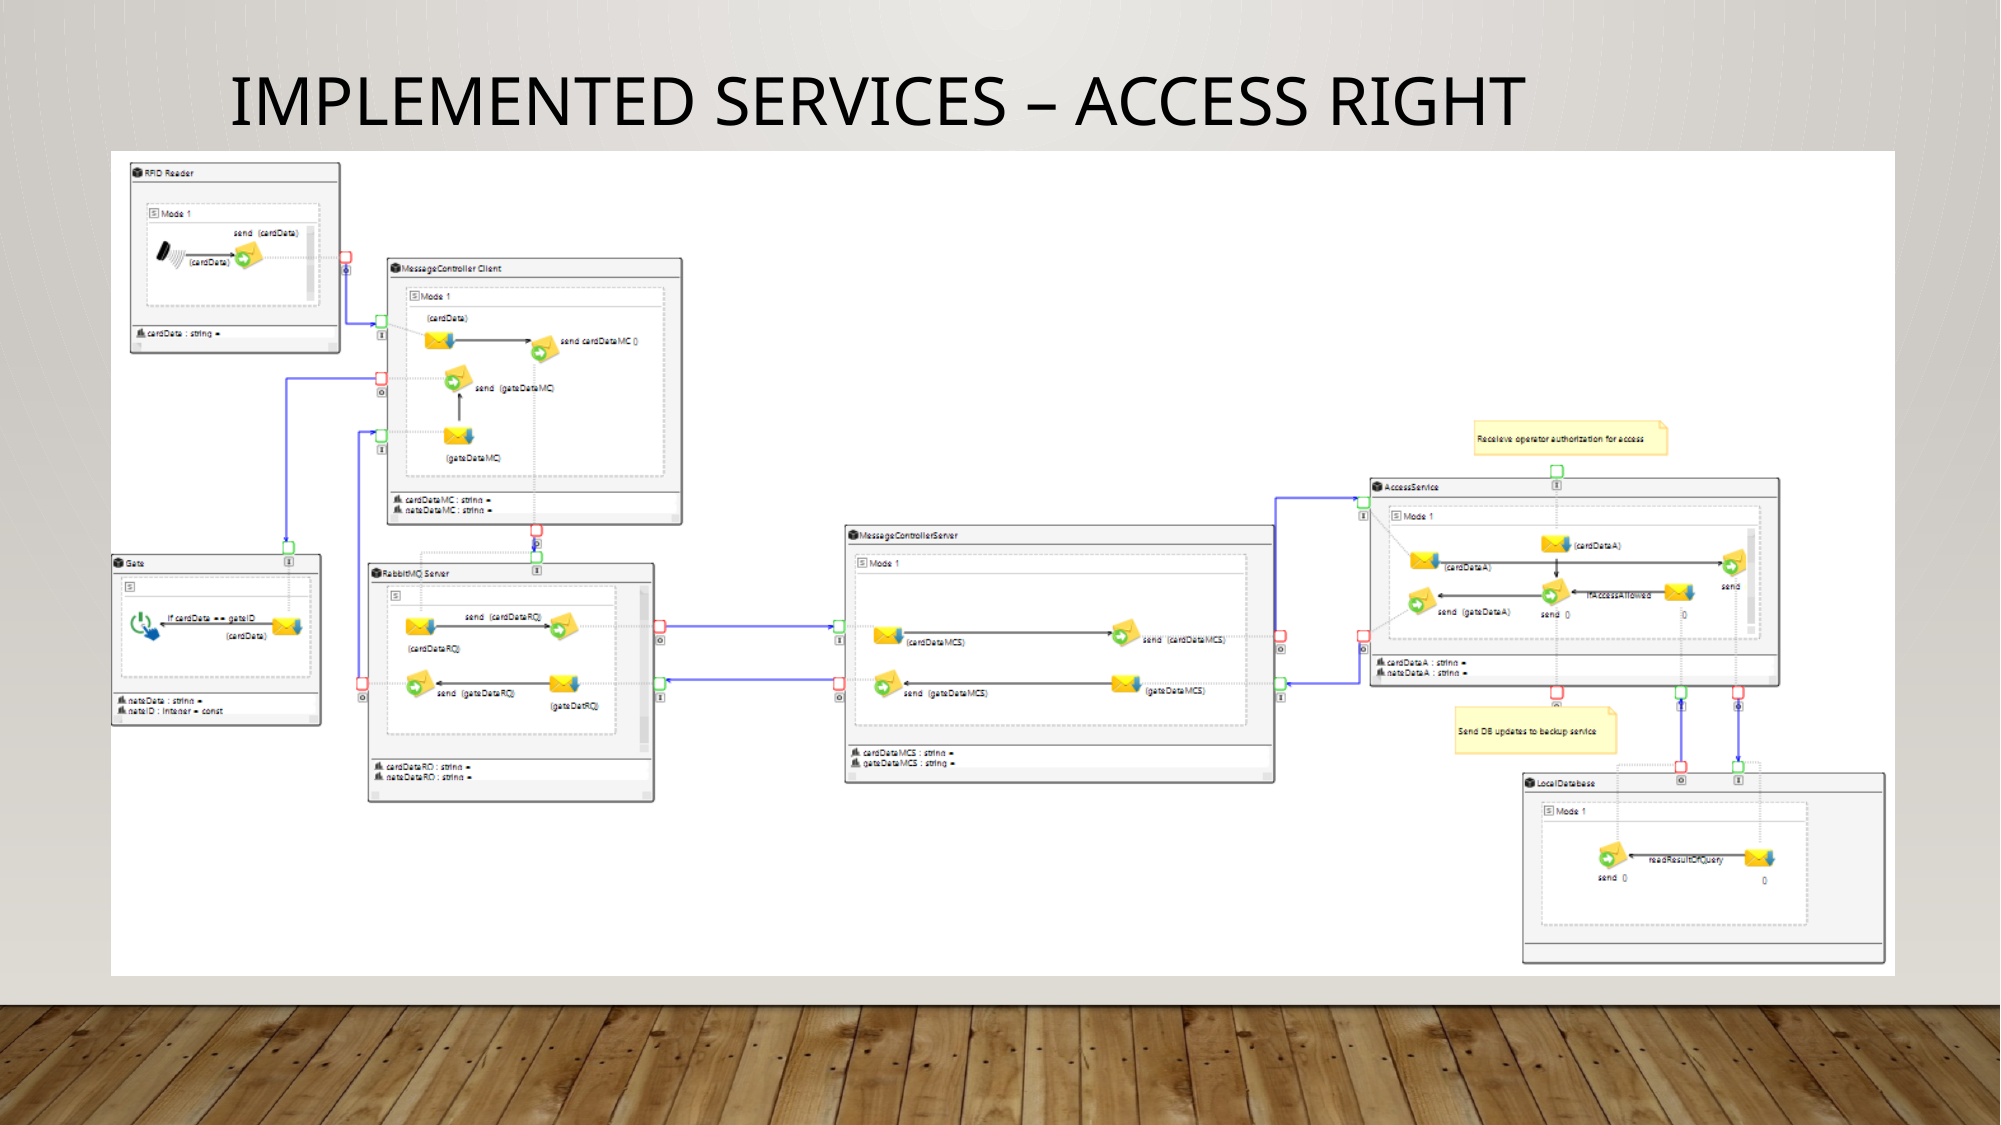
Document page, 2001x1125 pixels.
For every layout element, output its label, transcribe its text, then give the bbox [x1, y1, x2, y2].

title implemented Services – access right [215, 59, 1791, 151]
picture [0, 1005, 2000, 1125]
picture [111, 151, 1896, 977]
